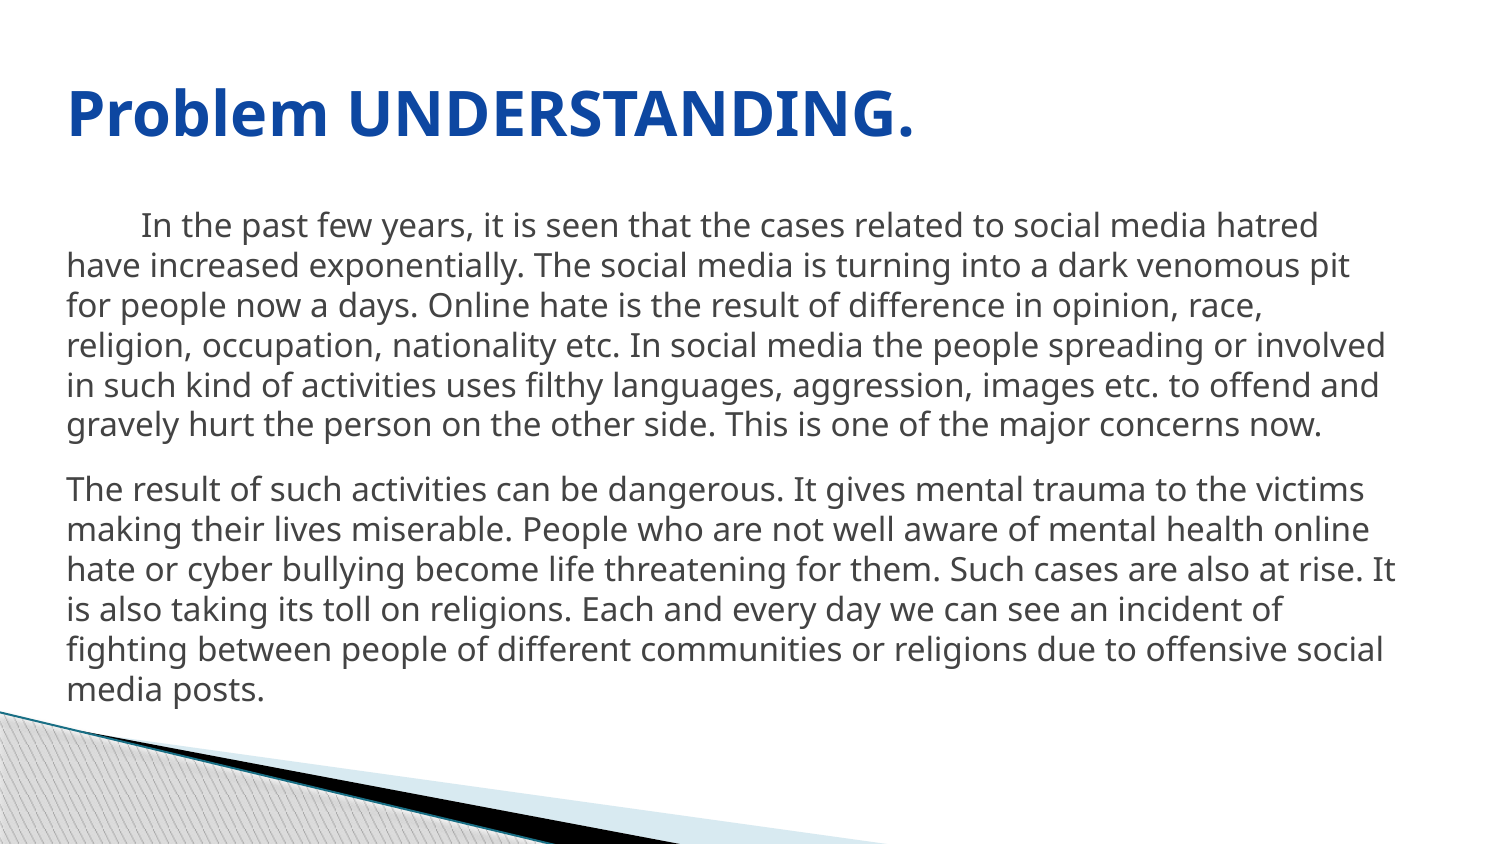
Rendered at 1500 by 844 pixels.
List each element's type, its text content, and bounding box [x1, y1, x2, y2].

list In the past few years, it is seen that the cases related to social media hatred have increased exponentially. The social media is turning into a dark venomous pit for people now a days. Online hate is the result of difference in opinion, race, religion, occupation, nationality etc. In social media the people spreading or involved in such kind of activities uses filthy languages, aggression, images etc. to offend and gravely hurt the person on the other side. This is one of the major concerns now. The result of such activities can be dangerous. It gives mental trauma to the victims making their lives miserable. People who are not well aware of mental health online hate or cyber bullying become life threatening for them. Such cases are also at rise. It is also taking its toll on religions. Each and every day we can see an incident of fighting between people of different communities or religions due to offensive social media posts. [51, 189, 1416, 724]
title Problem UNDERSTANDING. [51, 58, 1449, 157]
